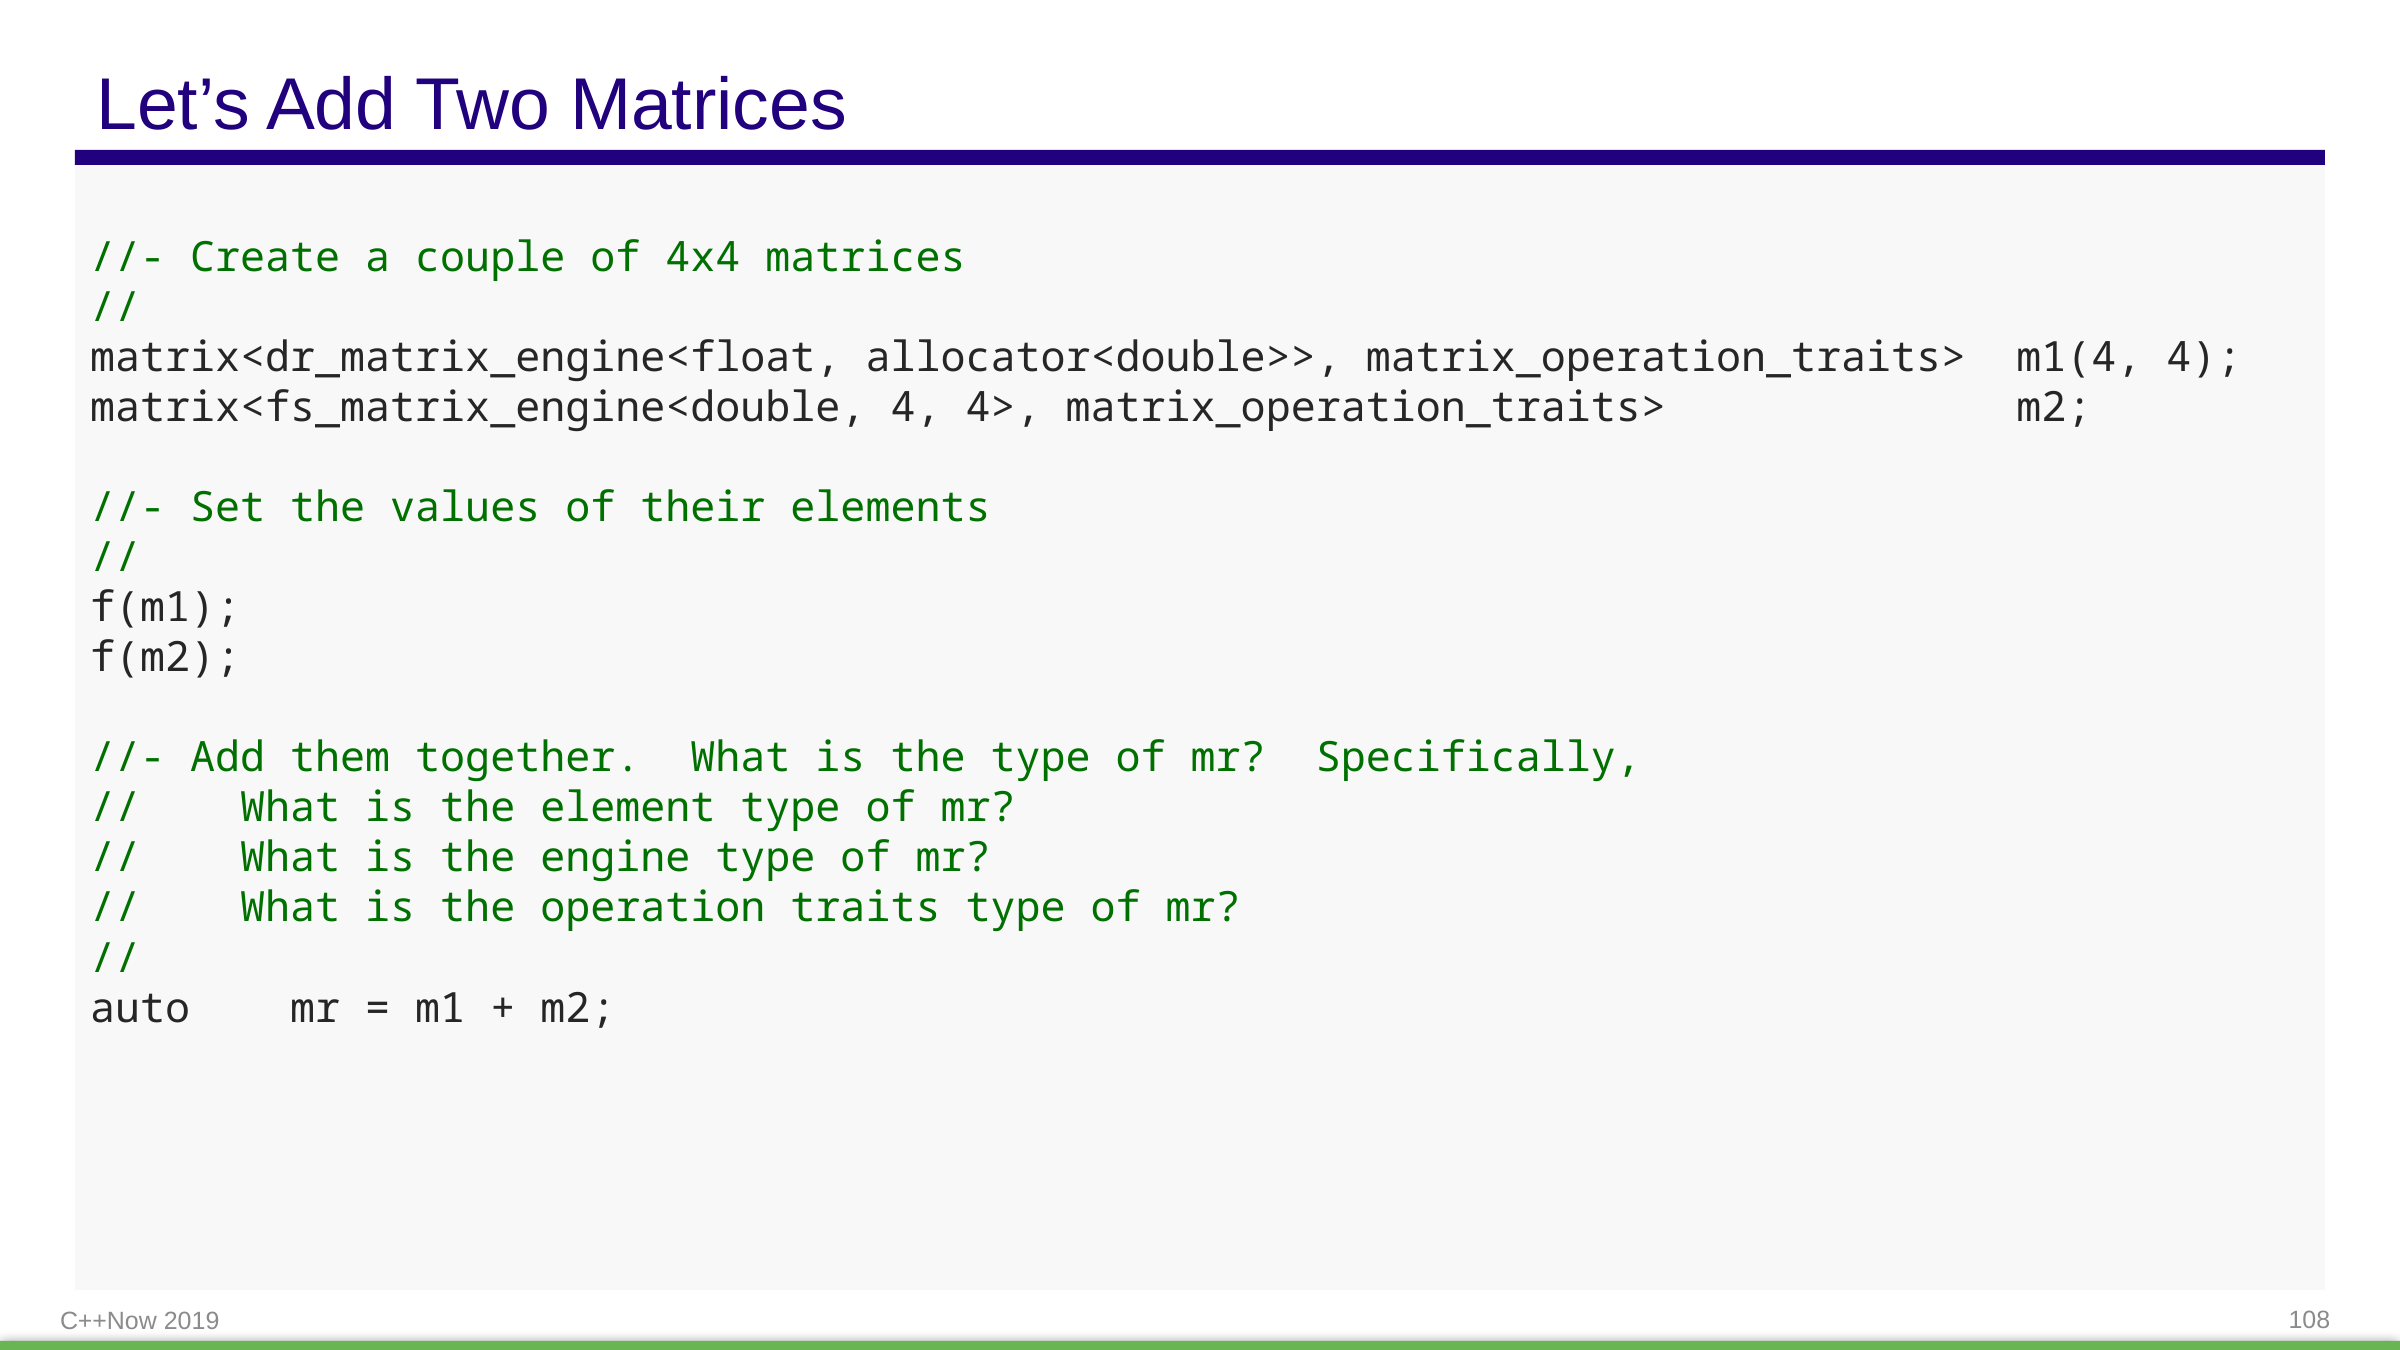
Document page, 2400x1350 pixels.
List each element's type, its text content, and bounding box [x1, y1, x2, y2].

footer C++Now 2019 [60, 1305, 810, 1335]
slide_number 108 [2168, 1305, 2352, 1333]
list //- Create a couple of 4x4 matrices // matrix<dr_matrix_engine<float, allocator<double>>, matrix_operation_traits> m1(4, 4); matrix<fs_matrix_engine<double, 4, 4>, matrix_operation_traits> m2; //- Set the values of their elements // f(m1); f(m2); //- Add them together. What is the type of mr? Specifically, // What is the element type of mr? // What is the engine type of mr? // What is the operation traits type of mr? // auto mr = m1 + m2; [75, 165, 2325, 1290]
title Let’s Add Two Matrices [75, 45, 2325, 155]
